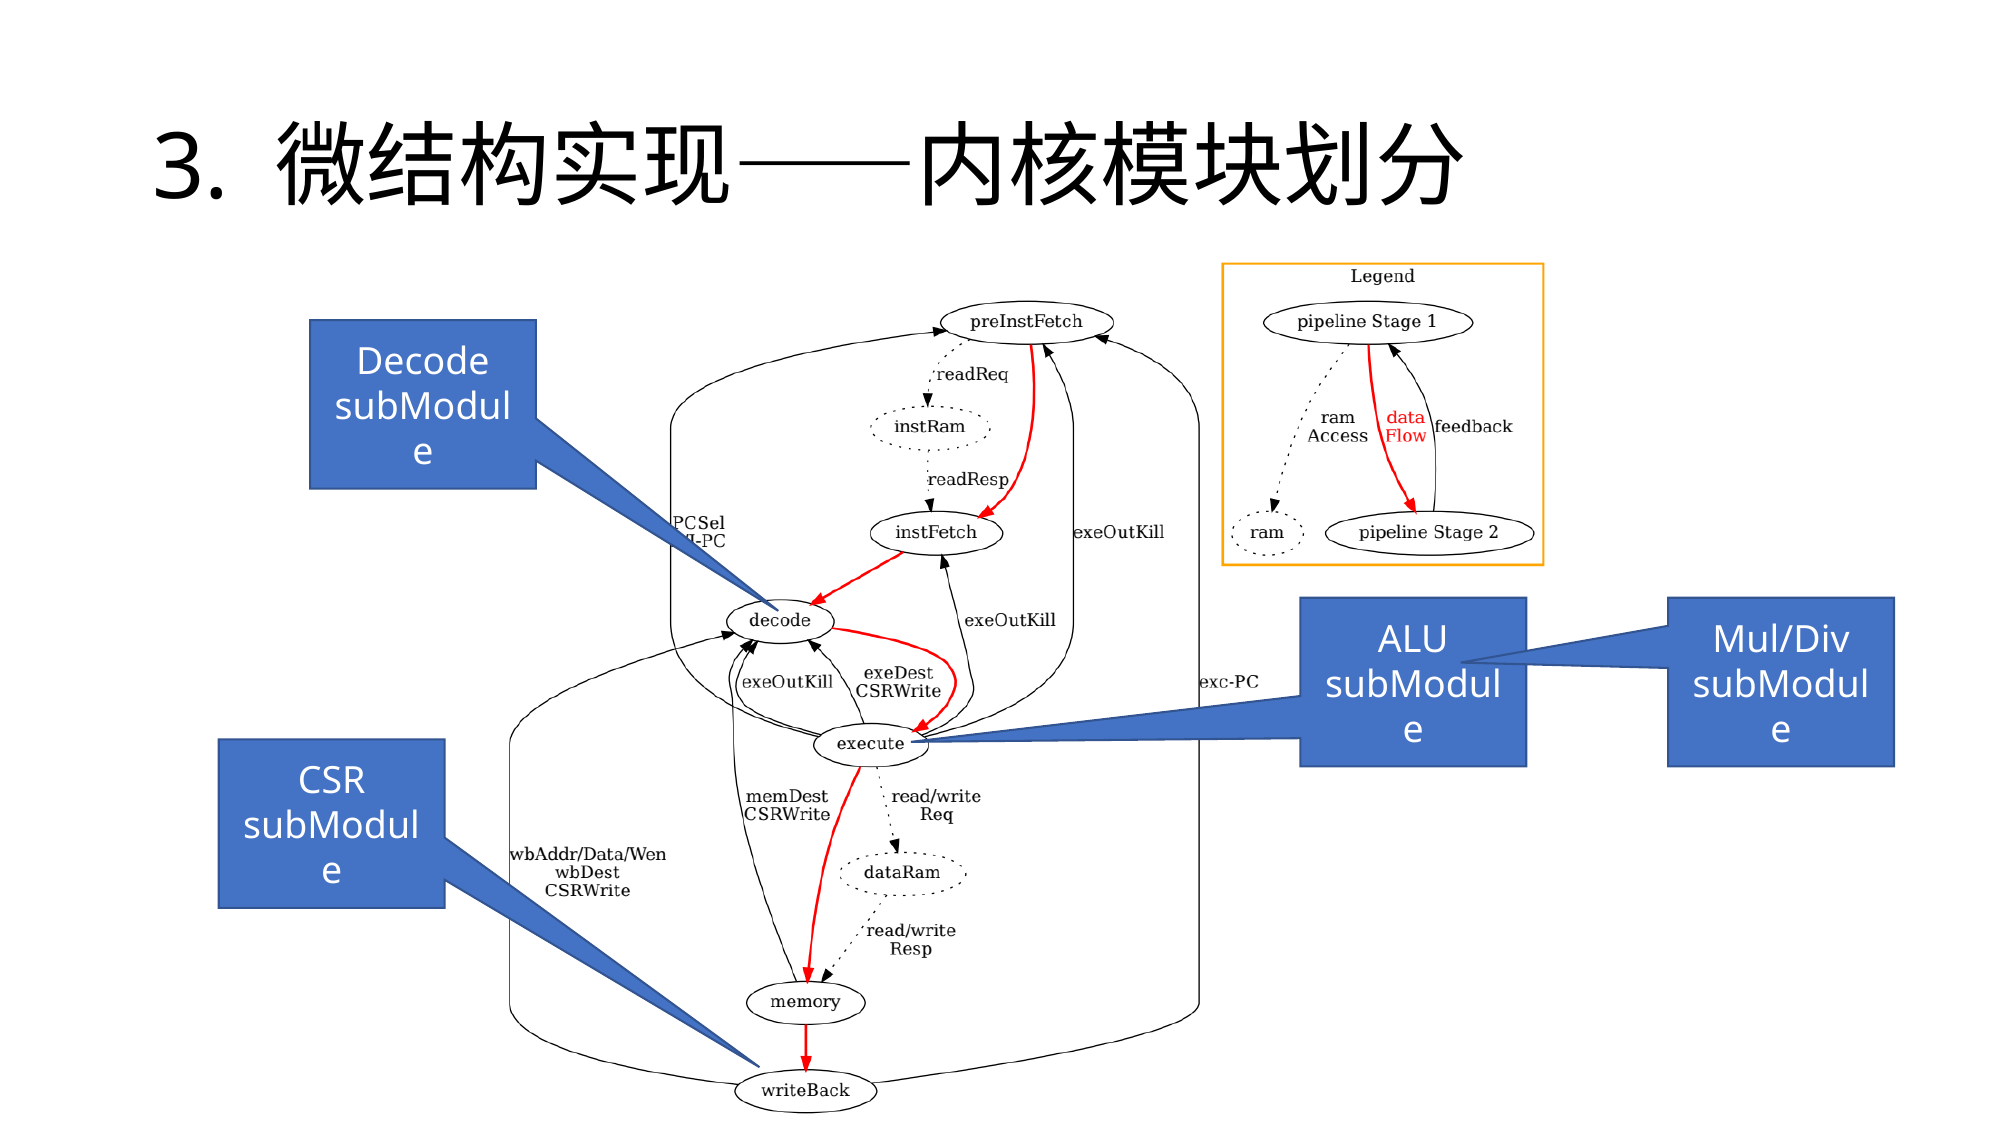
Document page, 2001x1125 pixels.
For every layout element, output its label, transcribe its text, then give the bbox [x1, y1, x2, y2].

text_box Mul/Div subModule [1600, 596, 1896, 768]
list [461, 205, 1600, 1125]
text_box Decode subModule [309, 319, 461, 490]
title 3. 微结构实现——内核模块划分 [137, 59, 1863, 278]
text_box CSR subModule [217, 738, 461, 909]
